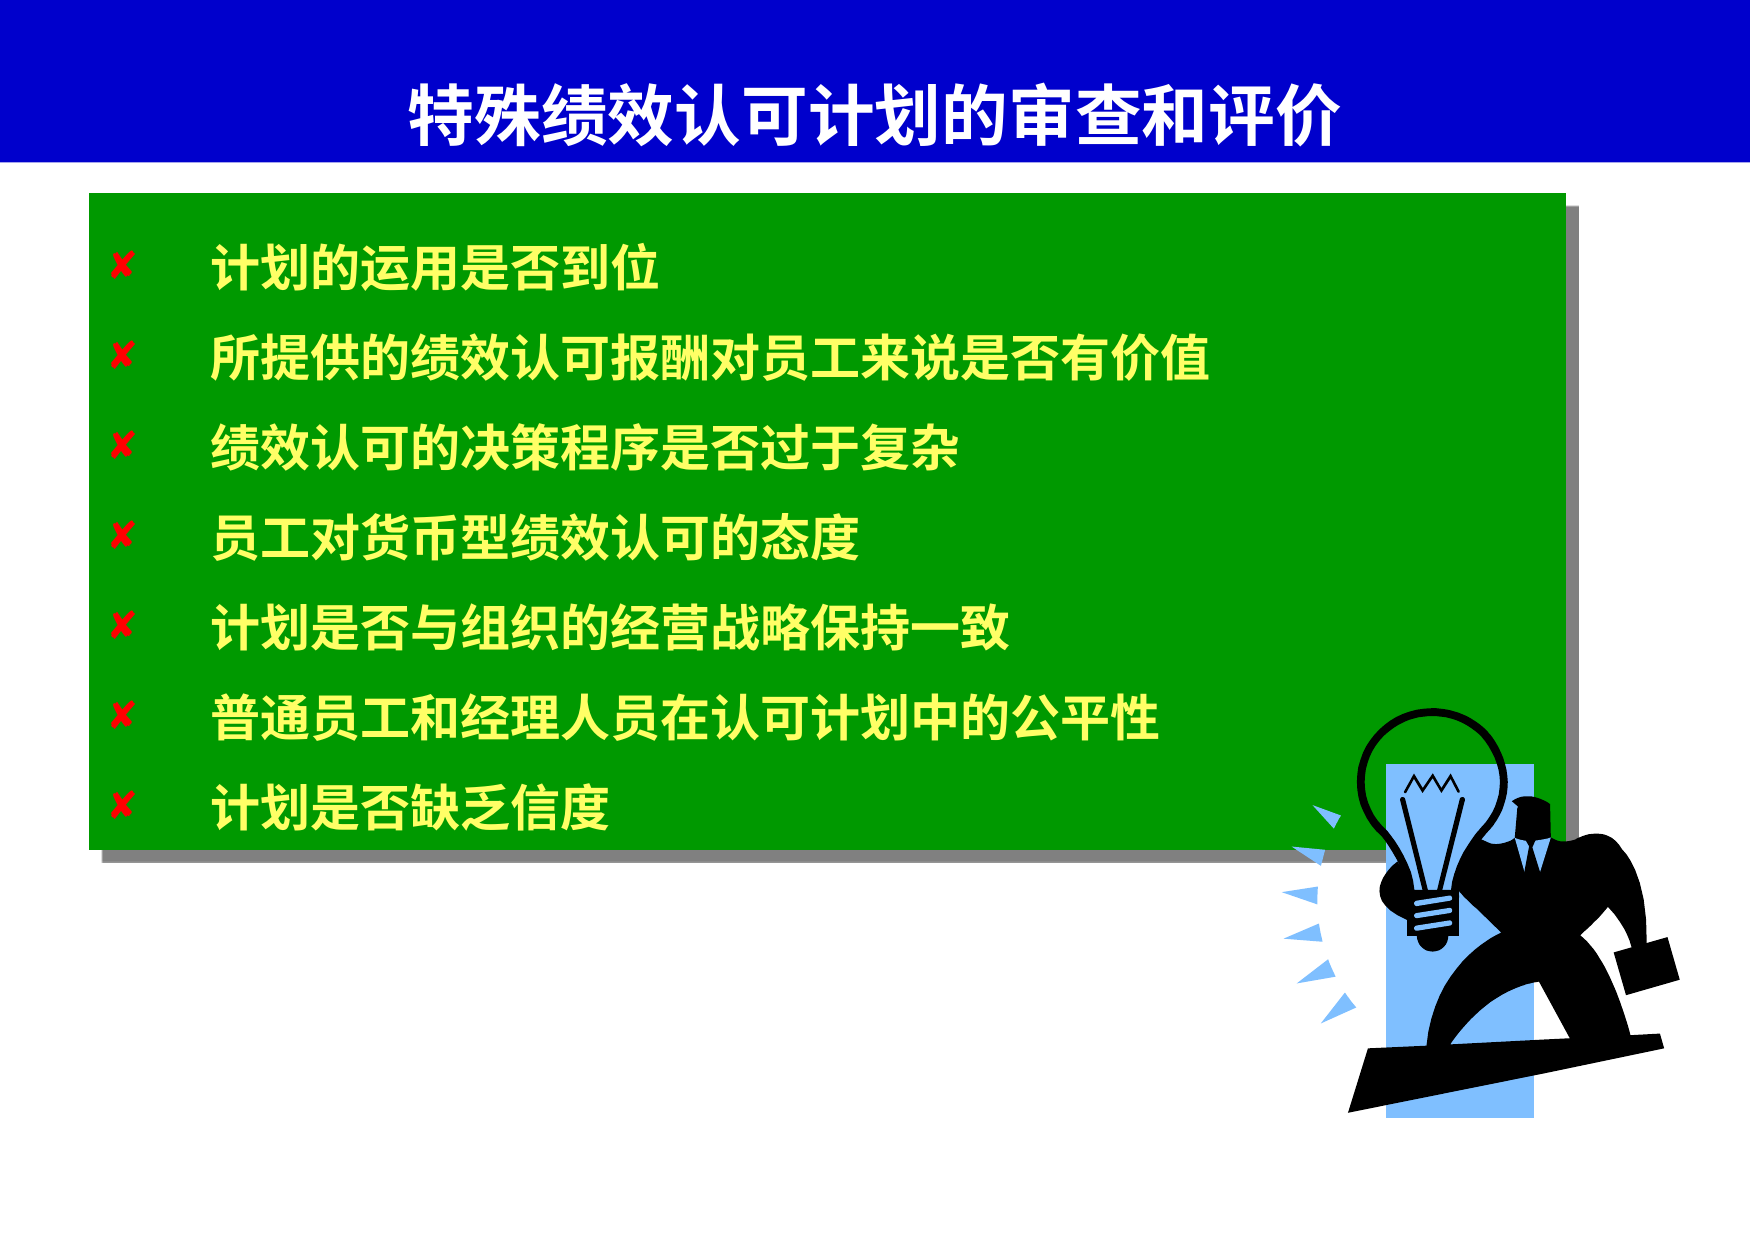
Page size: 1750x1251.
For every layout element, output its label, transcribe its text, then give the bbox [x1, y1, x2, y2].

picture [1281, 707, 1680, 1118]
text_box 计划的运用是否到位 所提供的绩效认可报酬对员工来说是否有价值 绩效认可的决策程序是否过于复杂 员工对货币型绩效认可的态度 计划是否与组织的经营战略保持一致 普通员工和经理人员在认可计划中的公平性 计划是否缺乏信度 [95, 199, 1561, 845]
title 特殊绩效认可计划的审查和评价 [0, 0, 1750, 163]
